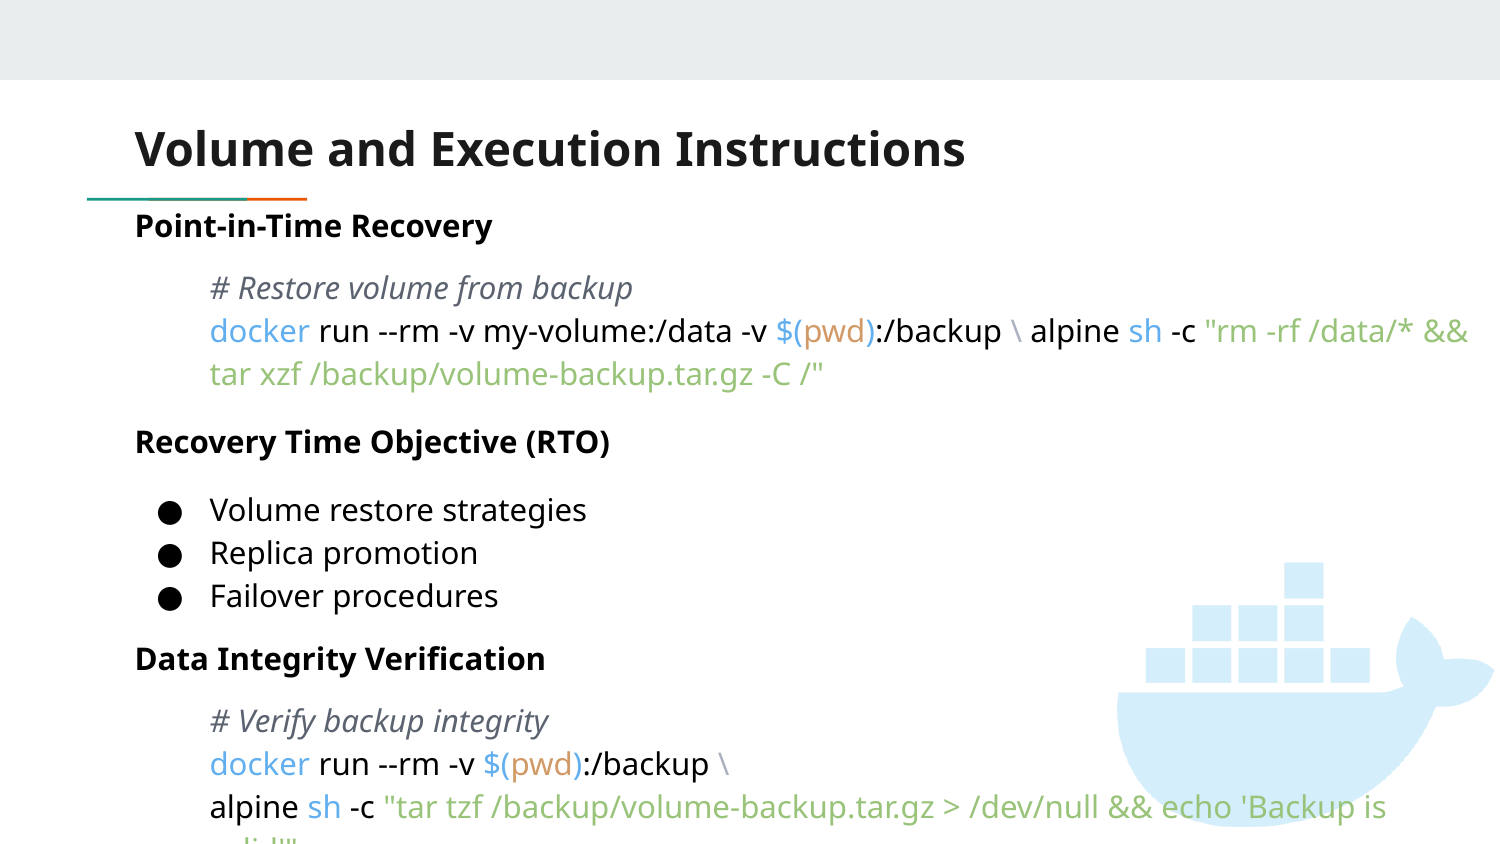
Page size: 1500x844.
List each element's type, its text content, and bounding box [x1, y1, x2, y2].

title Volume and Execution Instructions [119, 103, 1381, 191]
list Point-in-Time Recovery # Restore volume from backup docker run --rm -v my-volume:/data -v $(pwd):/backup \ alpine sh -c "rm -rf /data/* && tar xzf /backup/volume-backup.tar.gz -C /" Recovery Time Objective (RTO) Volume restore strategies Replica promotion Failover procedures Data Integrity Verification # Verify backup integrity docker run --rm -v $(pwd):/backup \ alpine sh -c "tar tzf /backup/volume-backup.tar.gz > /dev/null && echo 'Backup is valid'" [119, 191, 1491, 819]
picture [1095, 484, 1500, 844]
